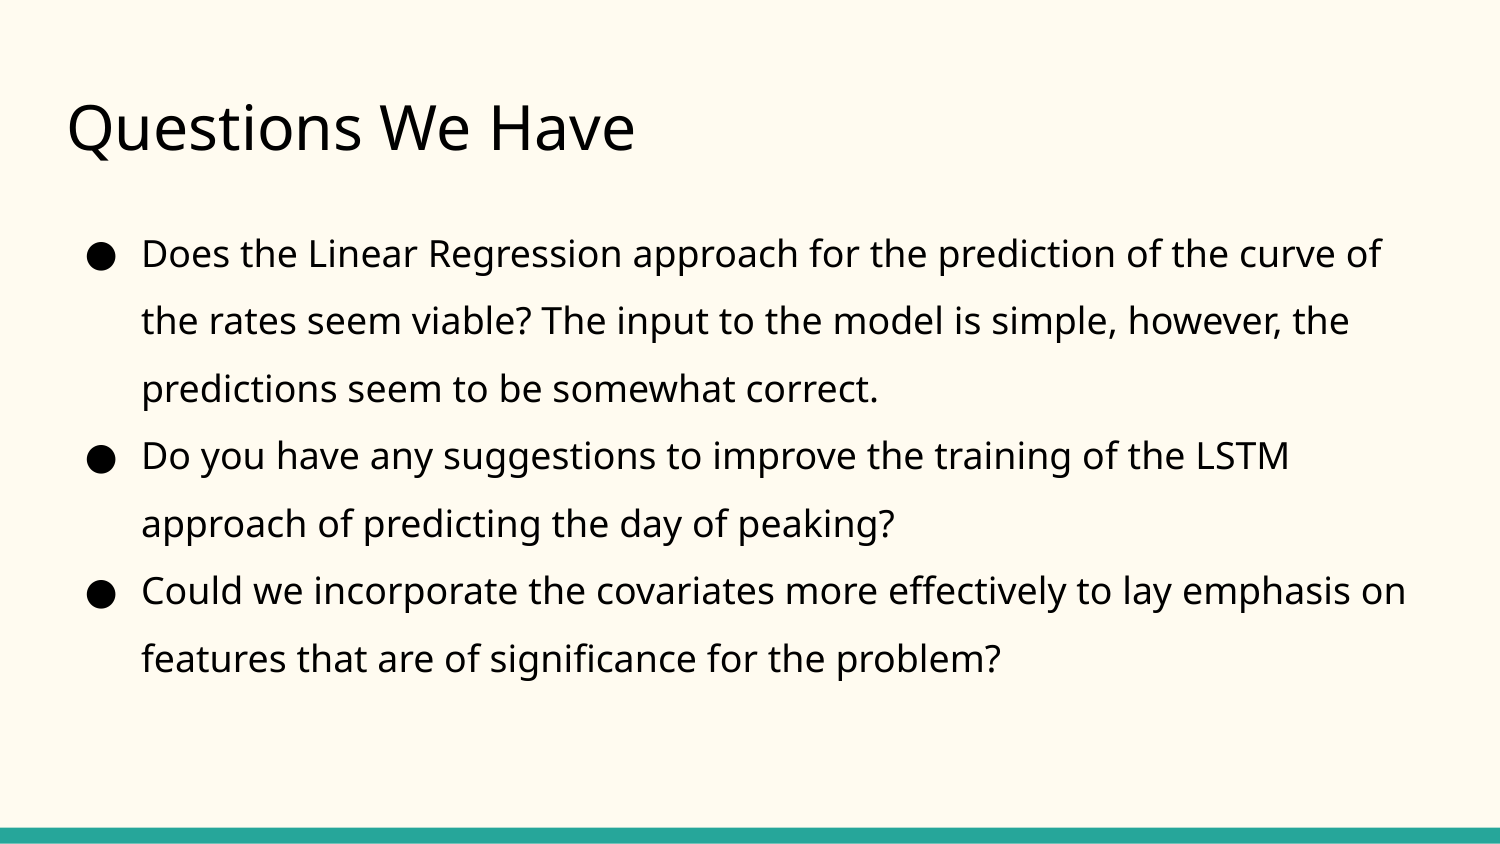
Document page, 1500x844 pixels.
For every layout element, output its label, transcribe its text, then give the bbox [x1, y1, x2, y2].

title Questions We Have [51, 72, 1449, 174]
list Does the Linear Regression approach for the prediction of the curve of the rates seem viable? The input to the model is simple, however, the predictions seem to be somewhat correct. Do you have any suggestions to improve the training of the LSTM approach of predicting the day of peaking? Could we incorporate the covariates more effectively to lay emphasis on features that are of significance for the problem? [51, 192, 1449, 750]
